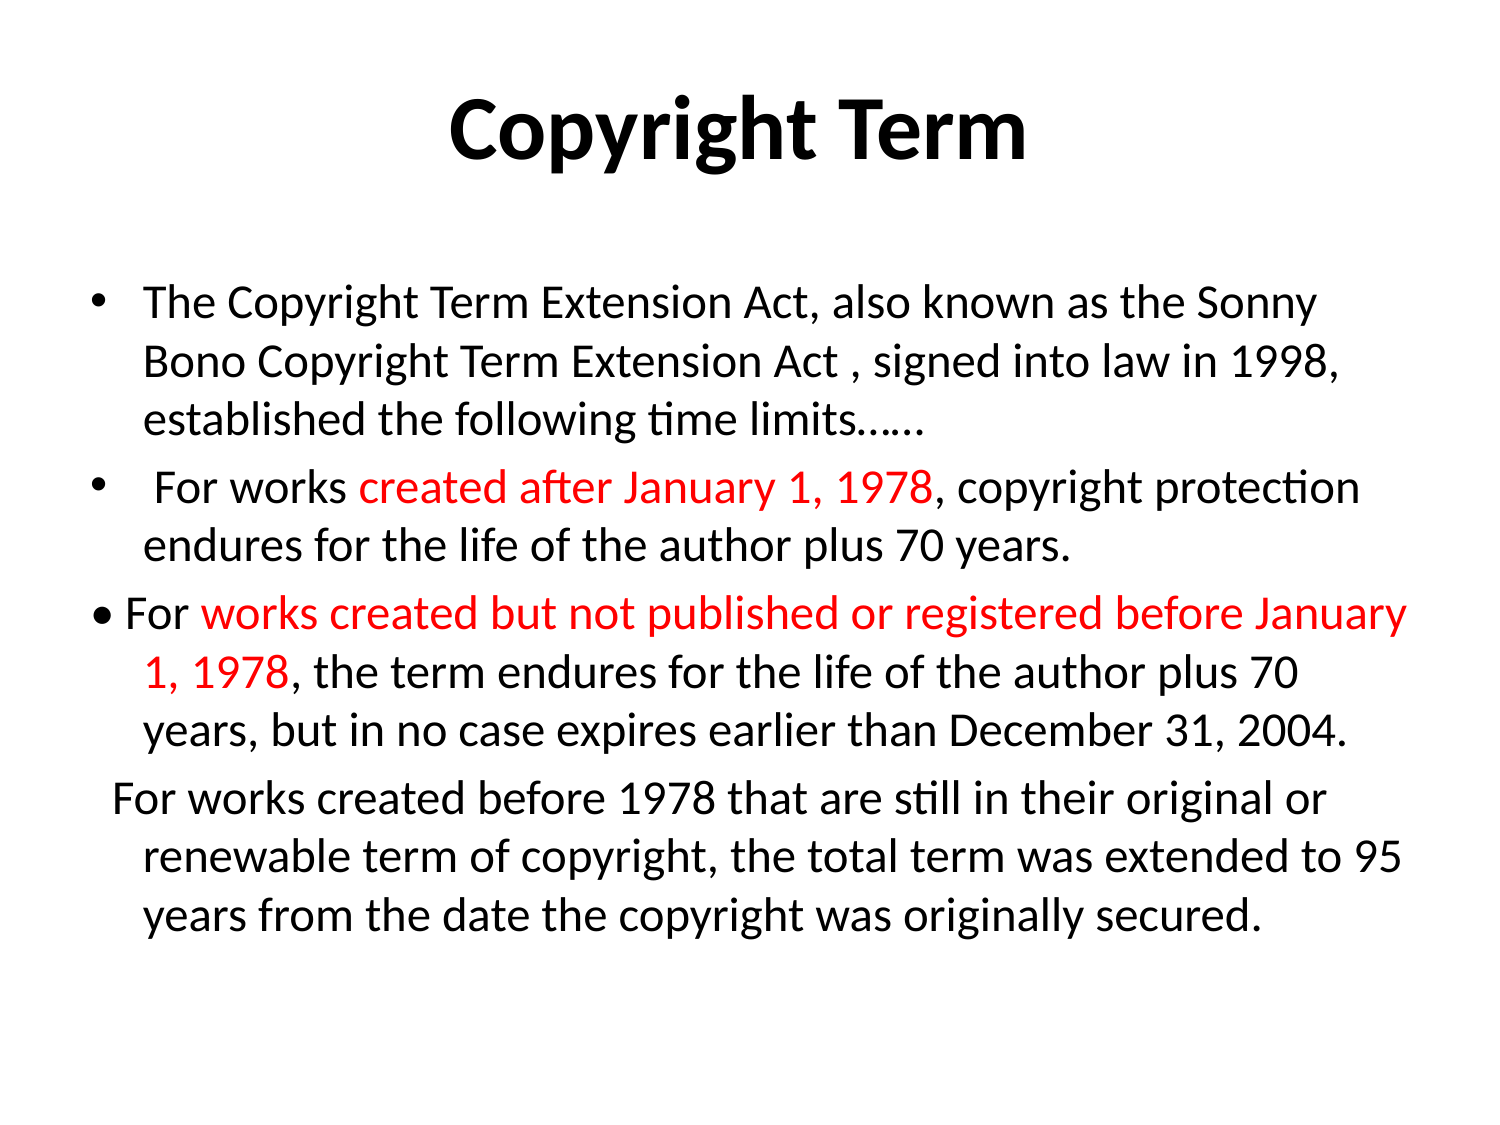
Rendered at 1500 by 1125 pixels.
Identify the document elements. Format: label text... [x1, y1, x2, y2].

title Copyright Term [75, 45, 1425, 200]
list The Copyright Term Extension Act, also known as the Sonny Bono Copyright Term Extension Act , signed into law in 1998, established the following time limits…… For works created after January 1, 1978, copyright protection endures for the life of the author plus 70 years. • For works created but not published or registered before January 1, 1978, the term endures for the life of the author plus 70 years, but in no case expires earlier than December 31, 2004. For works created before 1978 that are still in their original or renewable term of copyright, the total term was extended to 95 years from the date the copyright was originally secured. [75, 262, 1425, 1005]
